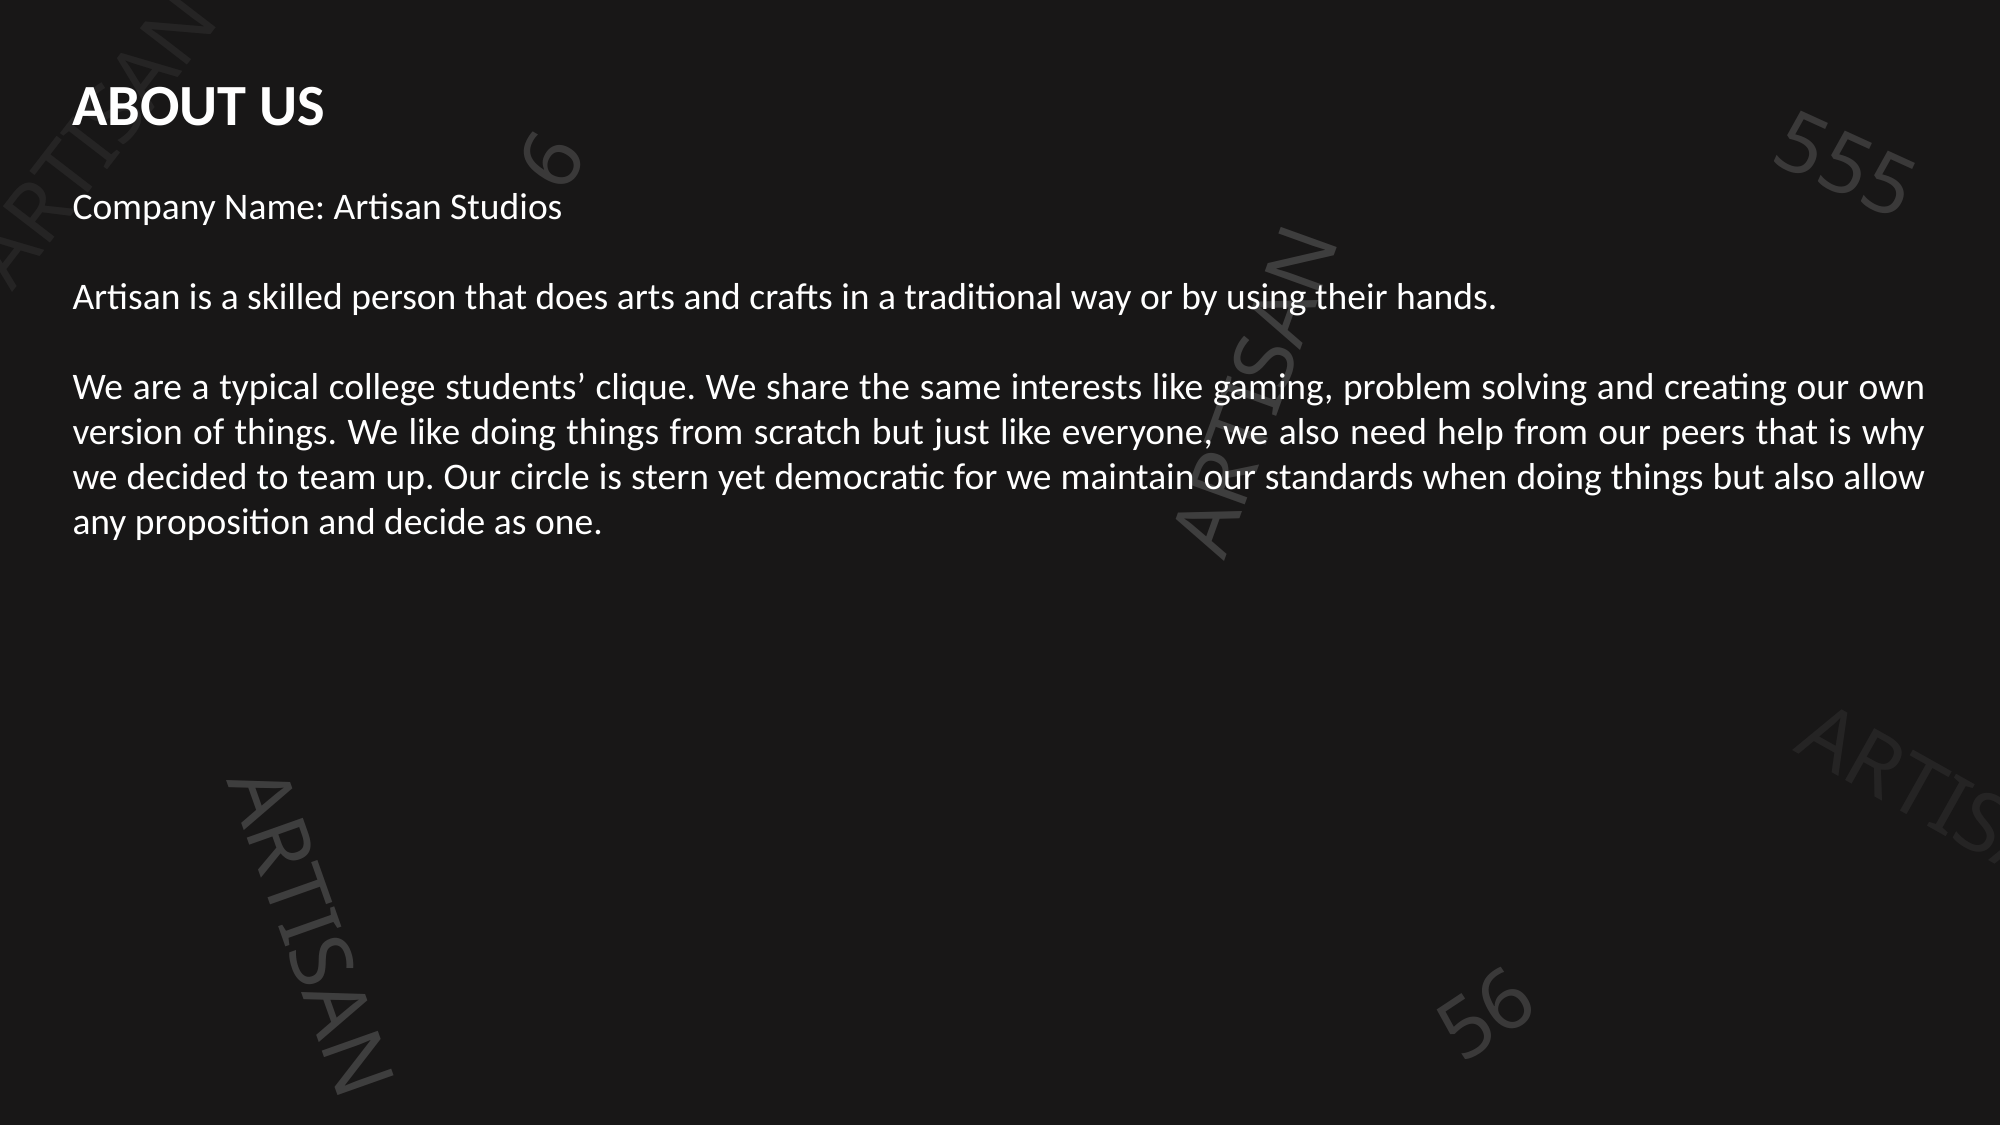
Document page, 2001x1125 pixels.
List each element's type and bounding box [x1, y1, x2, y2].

text_box [33, 0, 2000, 1125]
